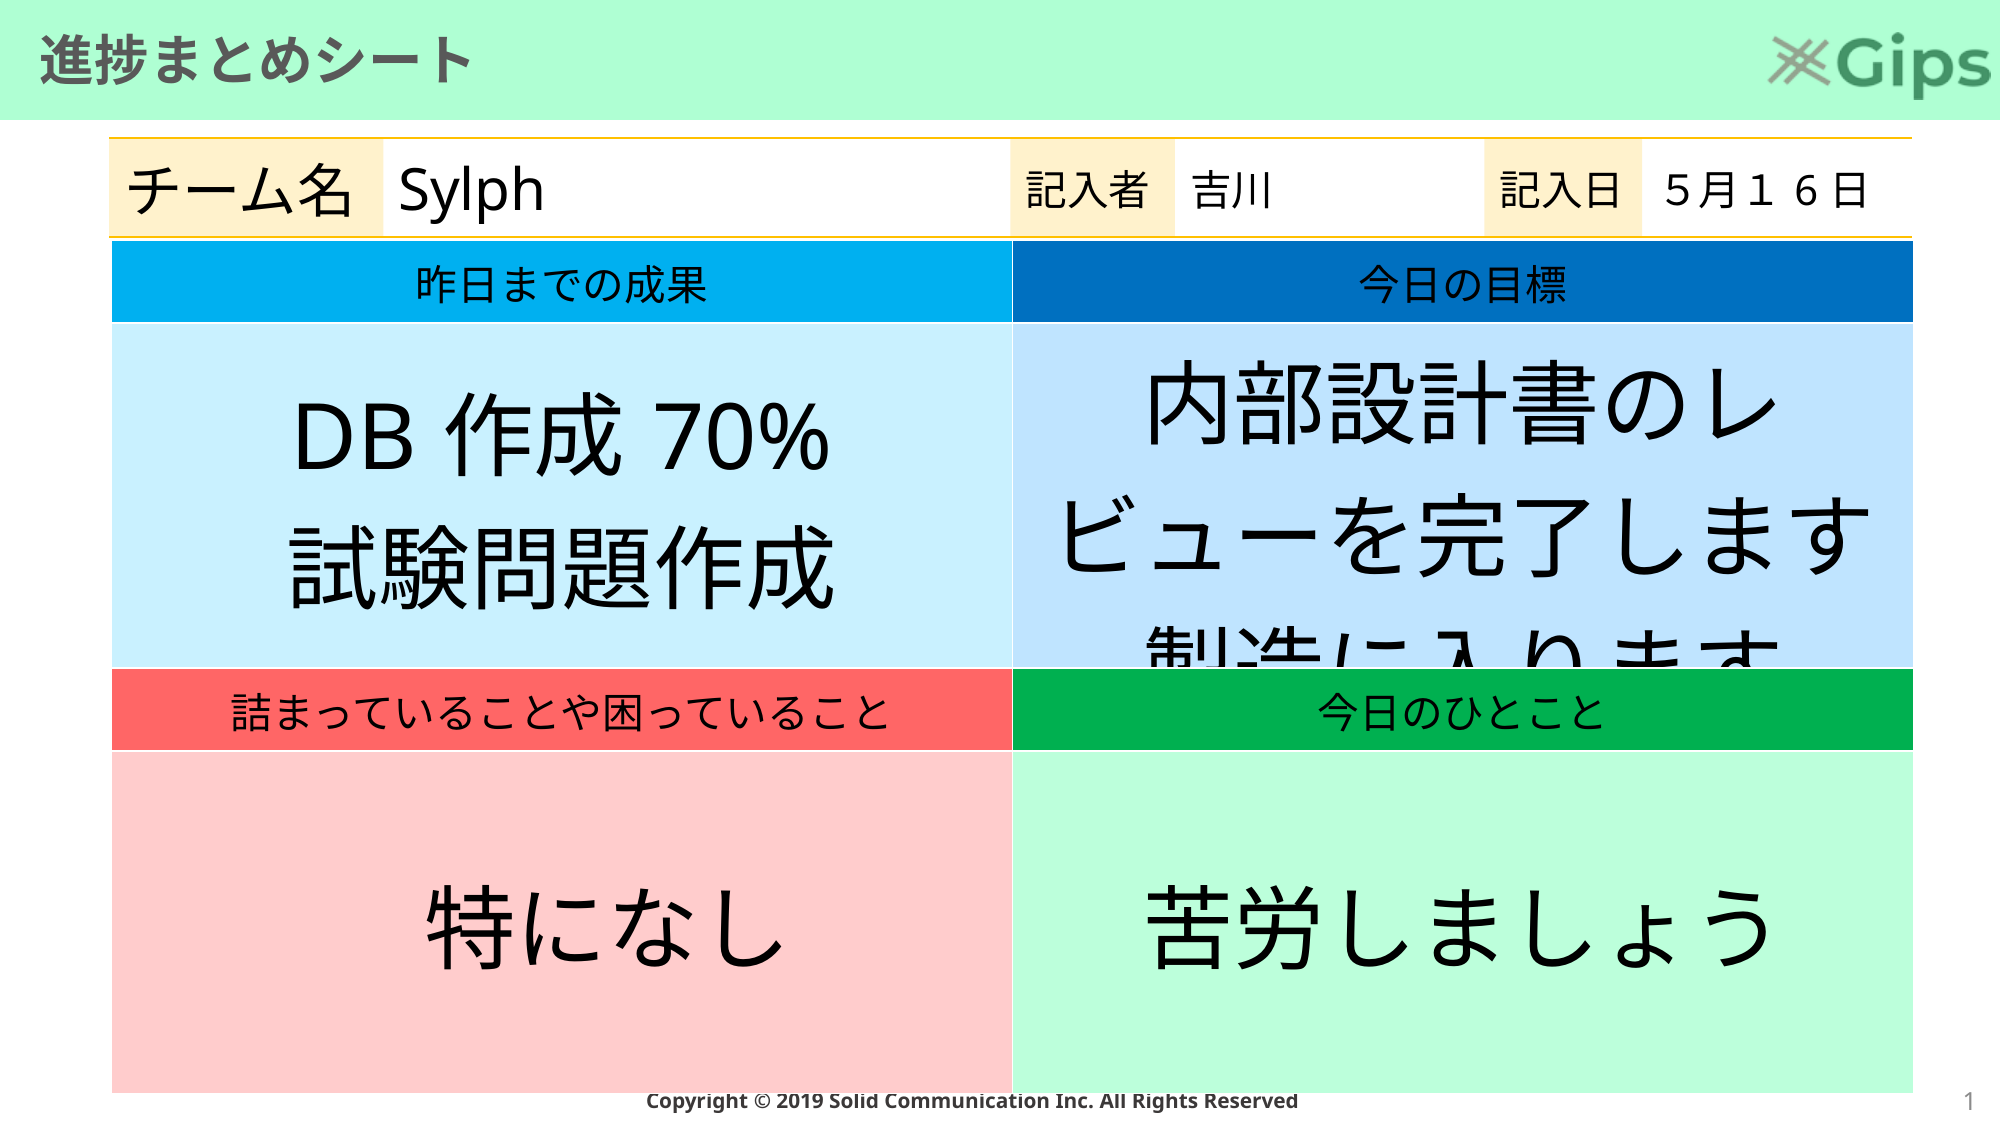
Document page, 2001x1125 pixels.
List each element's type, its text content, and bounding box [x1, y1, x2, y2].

table_header チーム名 [109, 139, 383, 236]
table_header 記入者 [1010, 139, 1175, 236]
table_cell 特になし [112, 752, 1012, 1093]
table_cell 内部設計書のレビューを完了します 製造に入ります [1013, 324, 1913, 667]
table_cell DB作成70% 試験問題作成 [112, 324, 1012, 667]
table_header 今日の目標 [1013, 241, 1913, 322]
table_cell 詰まっていることや困っていること [112, 669, 1012, 750]
title 進捗まとめシート [24, 9, 1792, 105]
table_header Sylph [383, 139, 1010, 236]
slide_number 0 [1541, 1072, 1992, 1125]
table_header ５月１6日 [1642, 139, 1912, 236]
table_header 昨日までの成果 [112, 241, 1012, 322]
table_cell 今日のひとこと [1013, 669, 1913, 750]
table_header 記入日 [1484, 139, 1642, 236]
table_header 吉川 [1175, 139, 1484, 236]
table_cell 苦労しましょう [1013, 752, 1913, 1093]
